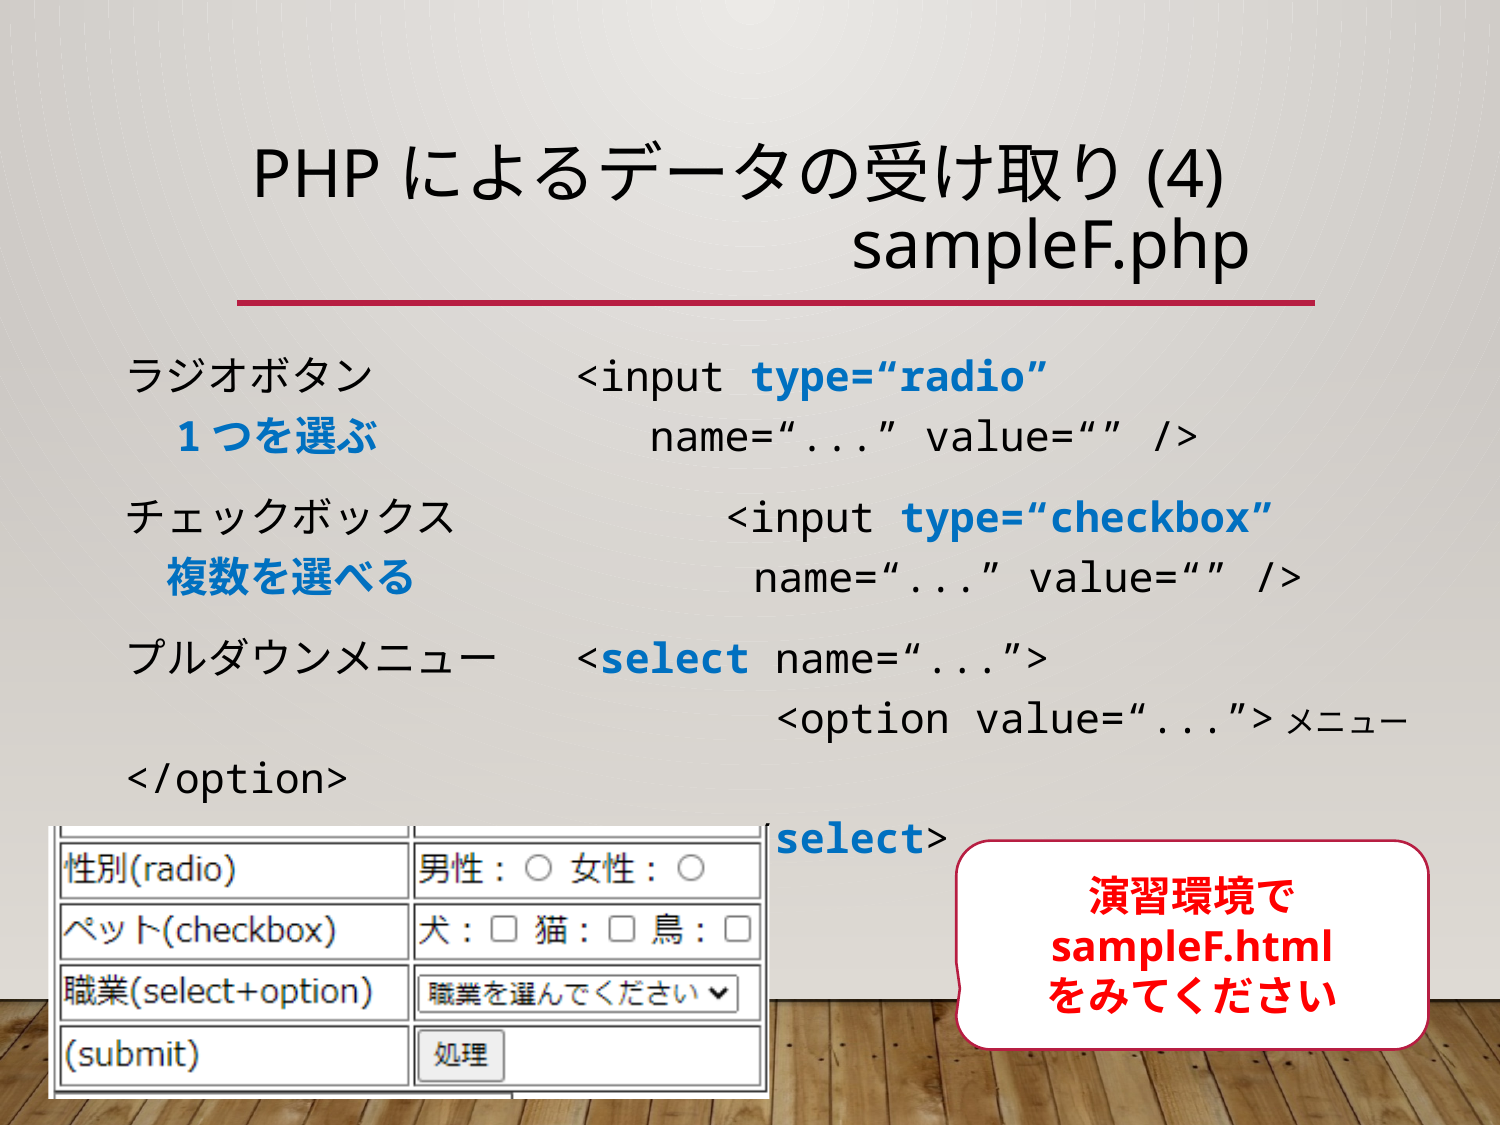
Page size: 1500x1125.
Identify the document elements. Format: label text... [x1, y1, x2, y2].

picture [0, 826, 1500, 1125]
title PHPによるデータの受け取り(4) sampleF.php [236, 131, 1315, 305]
text_box 演習環境で sampleF.html をみてください [954, 839, 1430, 1051]
list ラジオボタン <input type=“radio” 1つを選ぶ name=“...” value=“” /> チェックボックス <input type=“checkbox” 複数を選べる name=“...” value=“” /> プルダウンメニュー <select name=“...”> <option value=“...”>メニュー</option> </select> [109, 332, 1452, 899]
